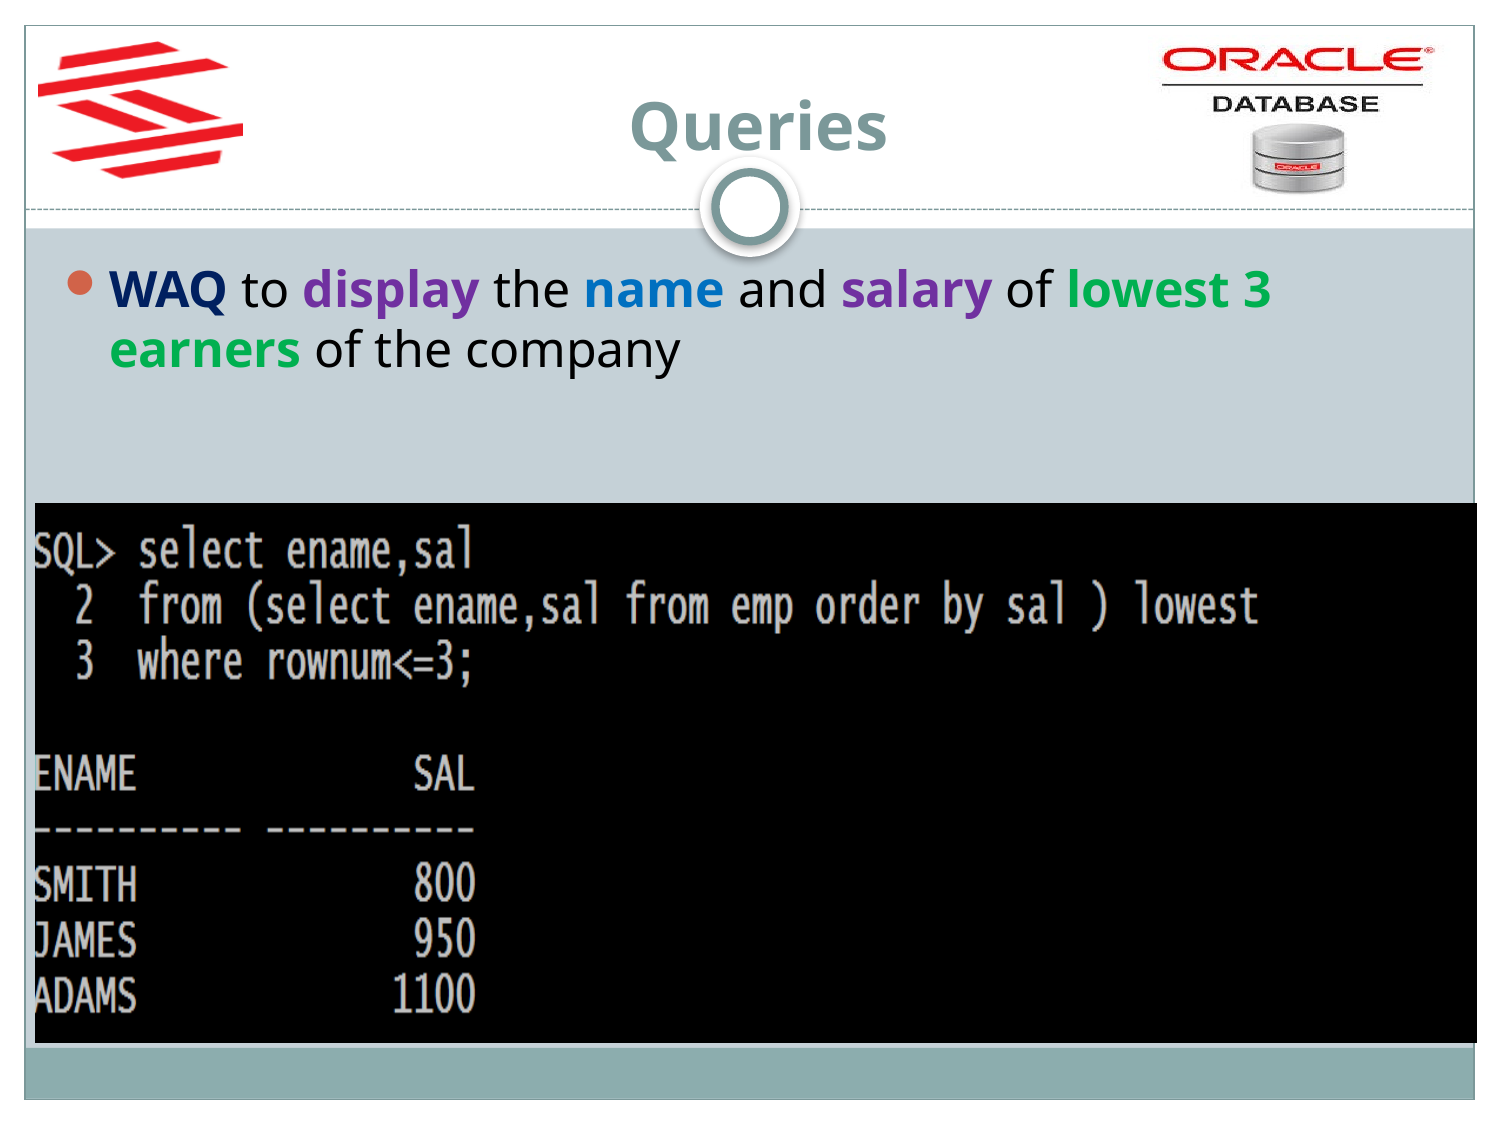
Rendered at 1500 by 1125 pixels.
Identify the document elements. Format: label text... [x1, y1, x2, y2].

picture [37, 40, 243, 185]
picture [34, 503, 1477, 1044]
title Queries [248, 46, 1141, 172]
list WAQ to display the name and salary of lowest 3 earners of the company [49, 250, 1445, 500]
picture [1148, 34, 1453, 200]
